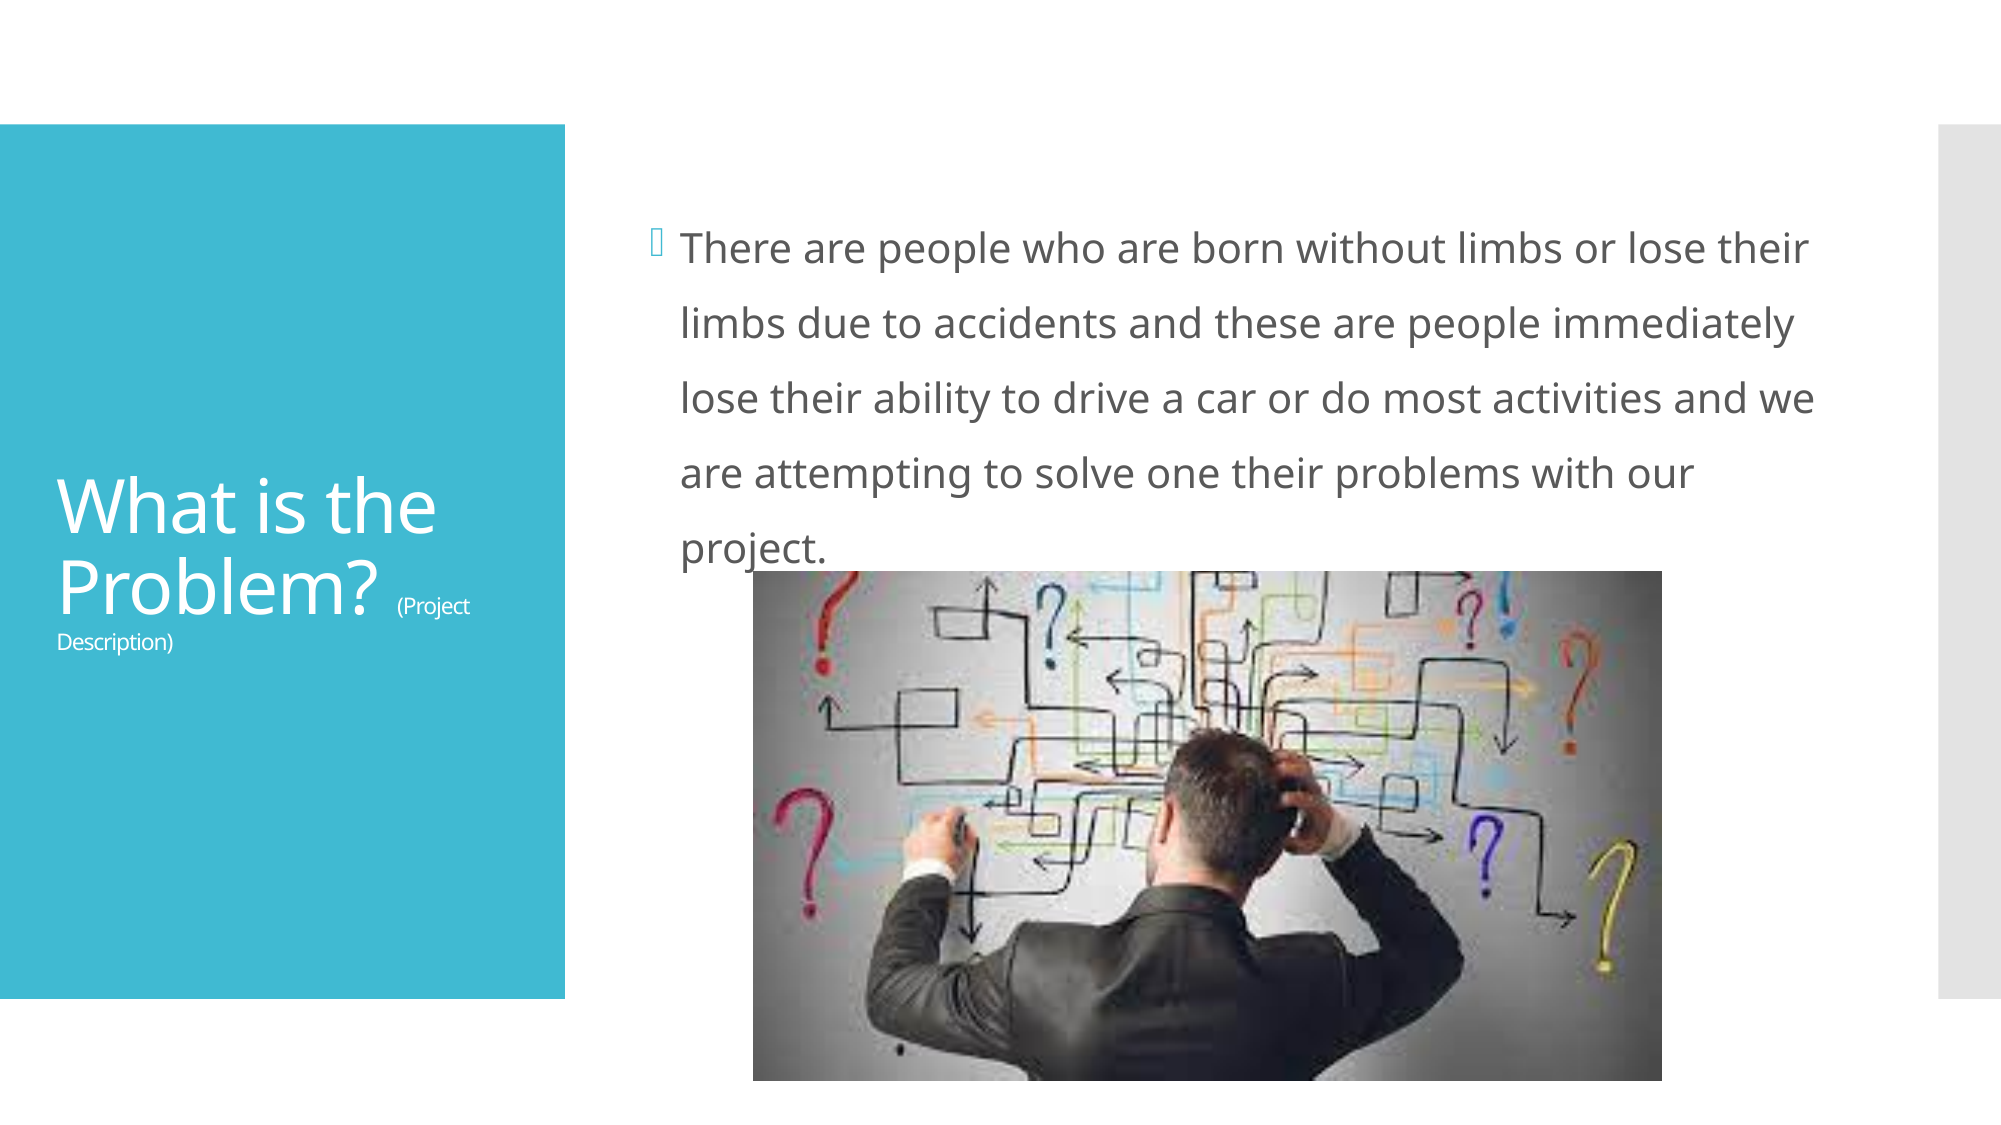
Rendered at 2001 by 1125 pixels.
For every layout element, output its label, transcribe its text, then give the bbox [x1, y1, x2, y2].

picture [753, 571, 1662, 1081]
list There are people who are born without limbs or lose their limbs due to accidents and these are people immediately lose their ability to drive a car or do most activities and we are attempting to solve one their problems with our project. [634, 141, 1835, 627]
title What is the Problem? (Project Description) [41, 184, 525, 940]
